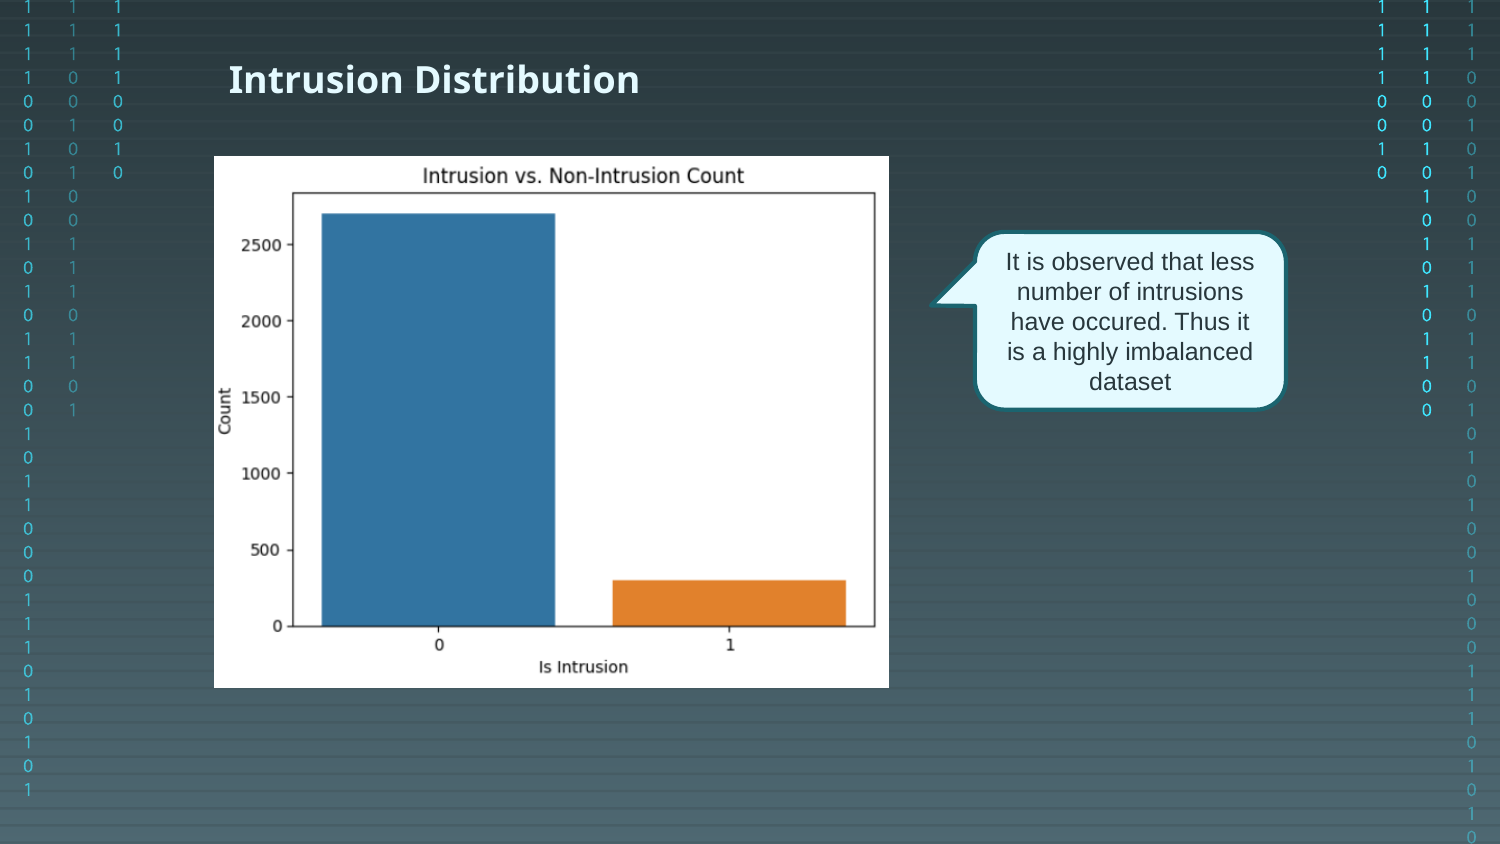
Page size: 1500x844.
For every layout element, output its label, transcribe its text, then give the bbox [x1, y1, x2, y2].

text_box Intrusion Distribution [213, 48, 725, 109]
picture [213, 155, 889, 688]
text_box It is observed that less number of intrusions have occured. Thus it is a highly imbalanced dataset [929, 229, 1289, 412]
